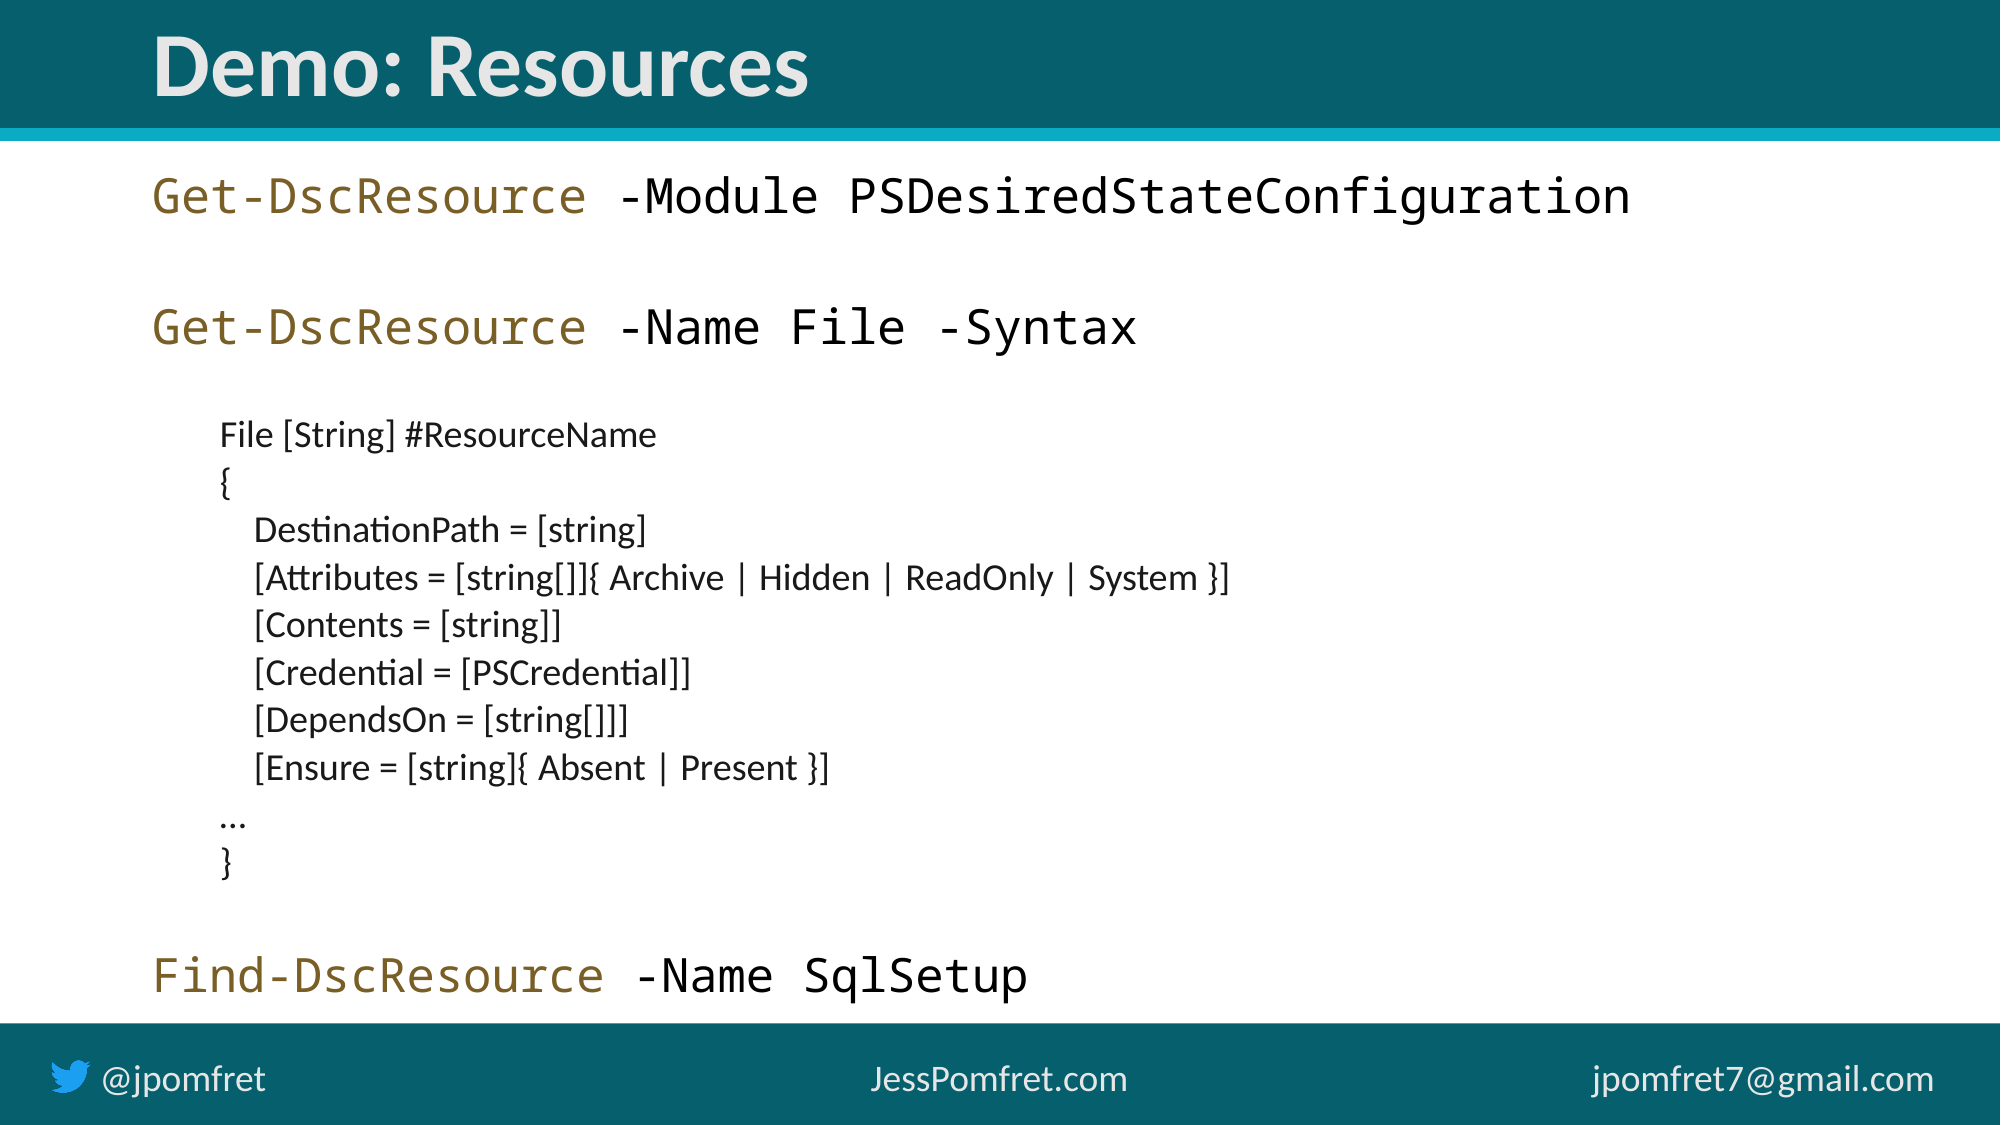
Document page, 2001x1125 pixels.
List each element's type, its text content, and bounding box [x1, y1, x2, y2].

picture [37, 1044, 104, 1109]
list Get-DscResource -Module PSDesiredStateConfiguration Get-DscResource -Name File -Syntax File [String] #ResourceName { DestinationPath = [string] [Attributes = [string[]]{ Archive | Hidden | ReadOnly | System }] [Contents = [string]] [Credential = [PSCredential]] [DependsOn = [string[]]] [Ensure = [string]{ Absent | Present }] … } Find-DscResource -Name SqlSetup [137, 164, 1863, 1014]
title Demo: Resources [137, 0, 1863, 135]
